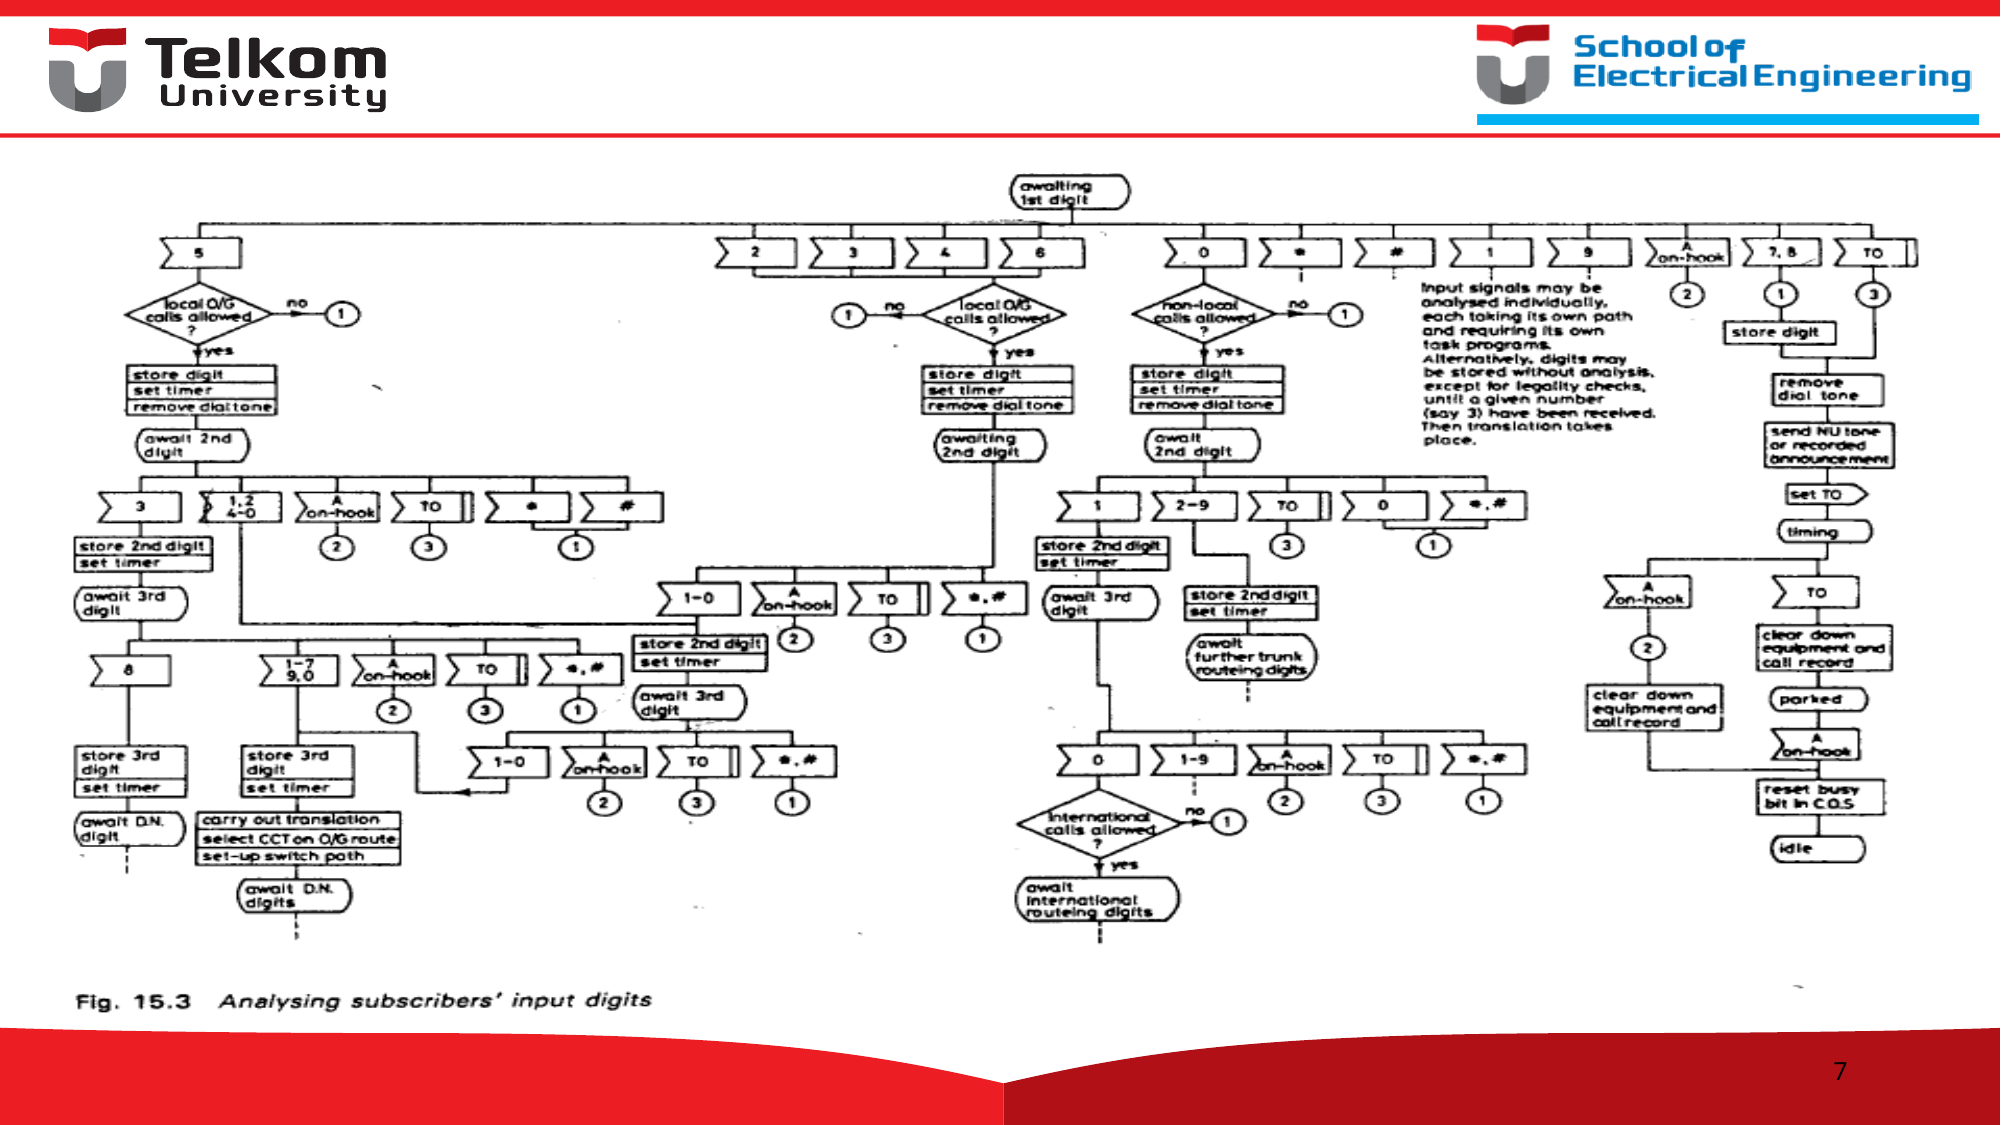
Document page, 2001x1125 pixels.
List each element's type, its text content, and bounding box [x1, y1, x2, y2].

picture [68, 173, 1925, 1014]
slide_number 7 [1412, 1042, 1863, 1103]
picture [1466, 24, 1979, 125]
